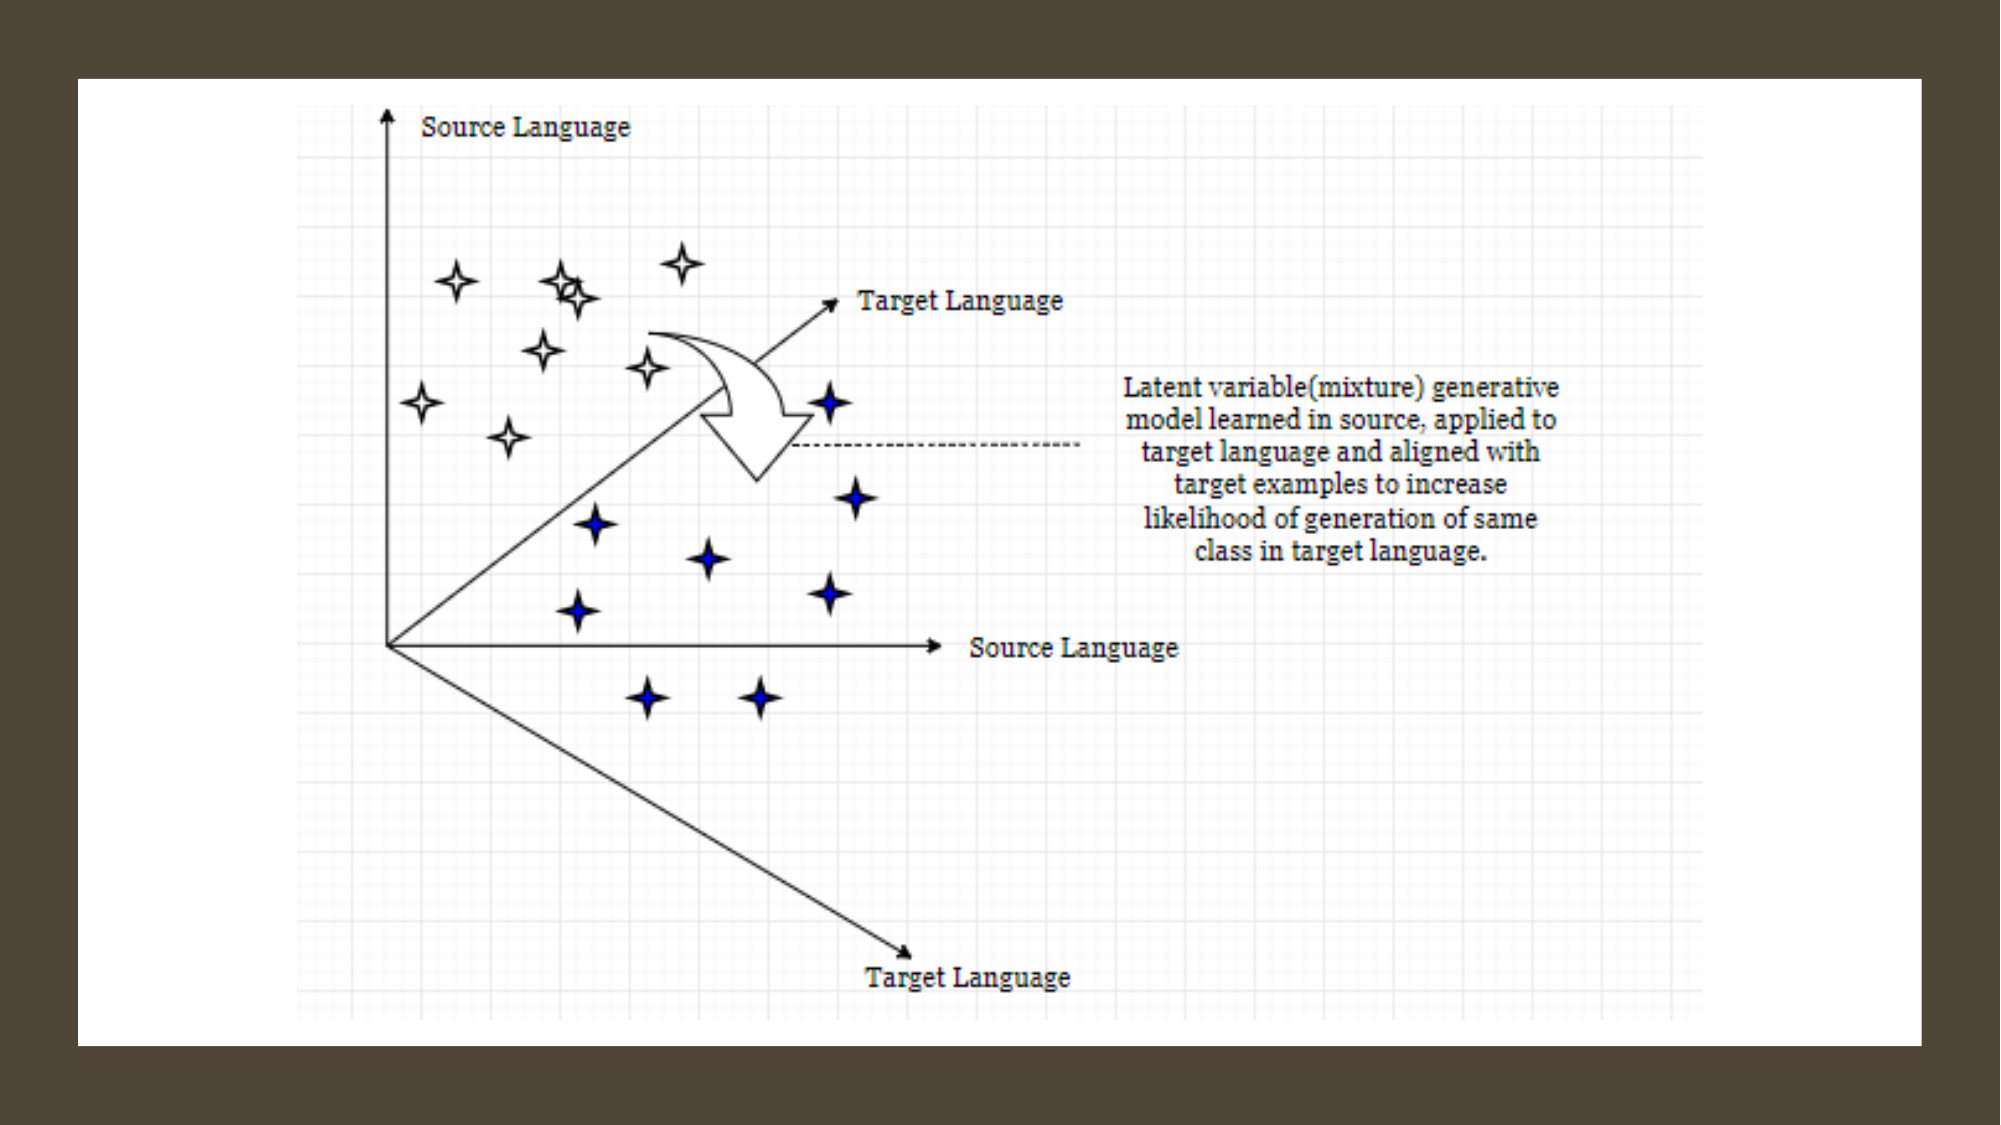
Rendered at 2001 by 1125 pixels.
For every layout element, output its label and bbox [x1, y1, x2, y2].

text_box [77, 78, 1923, 1047]
list [297, 105, 1703, 1020]
text_box [0, 0, 2000, 1125]
